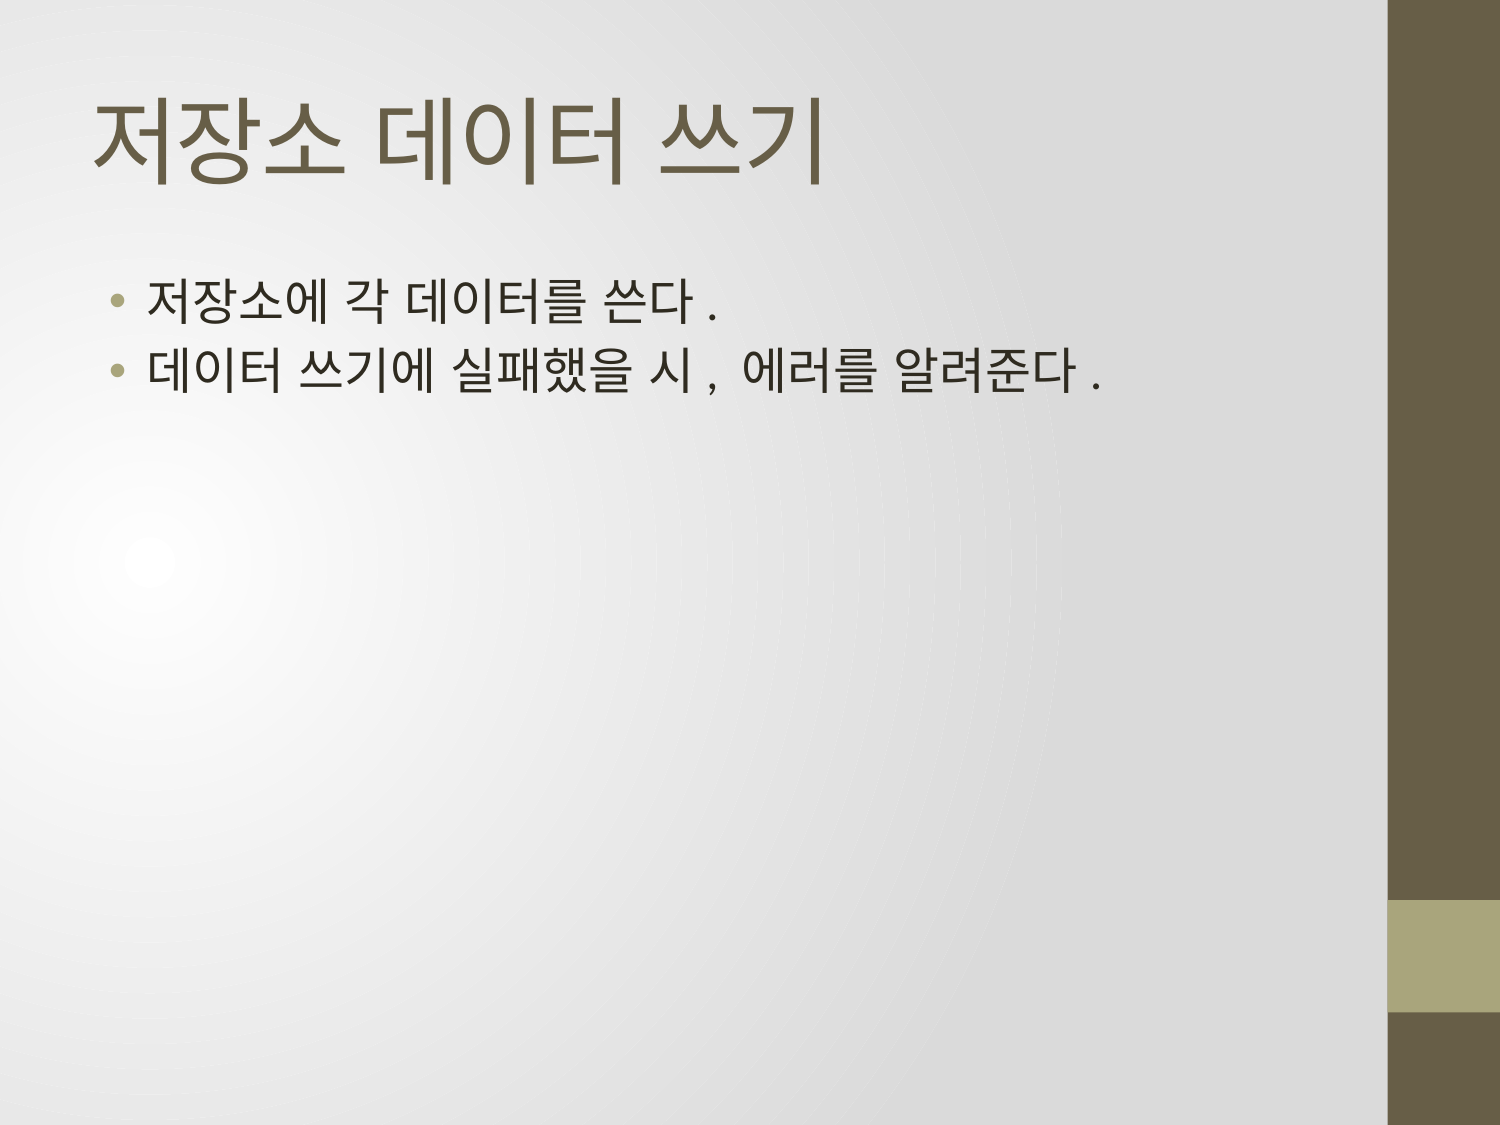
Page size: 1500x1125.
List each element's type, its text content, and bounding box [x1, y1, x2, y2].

title 저장소 데이터 쓰기 [75, 45, 1325, 233]
list 저장소에 각 데이터를 쓴다. 데이터 쓰기에 실패했을 시, 에러를 알려준다. [75, 262, 1325, 1050]
